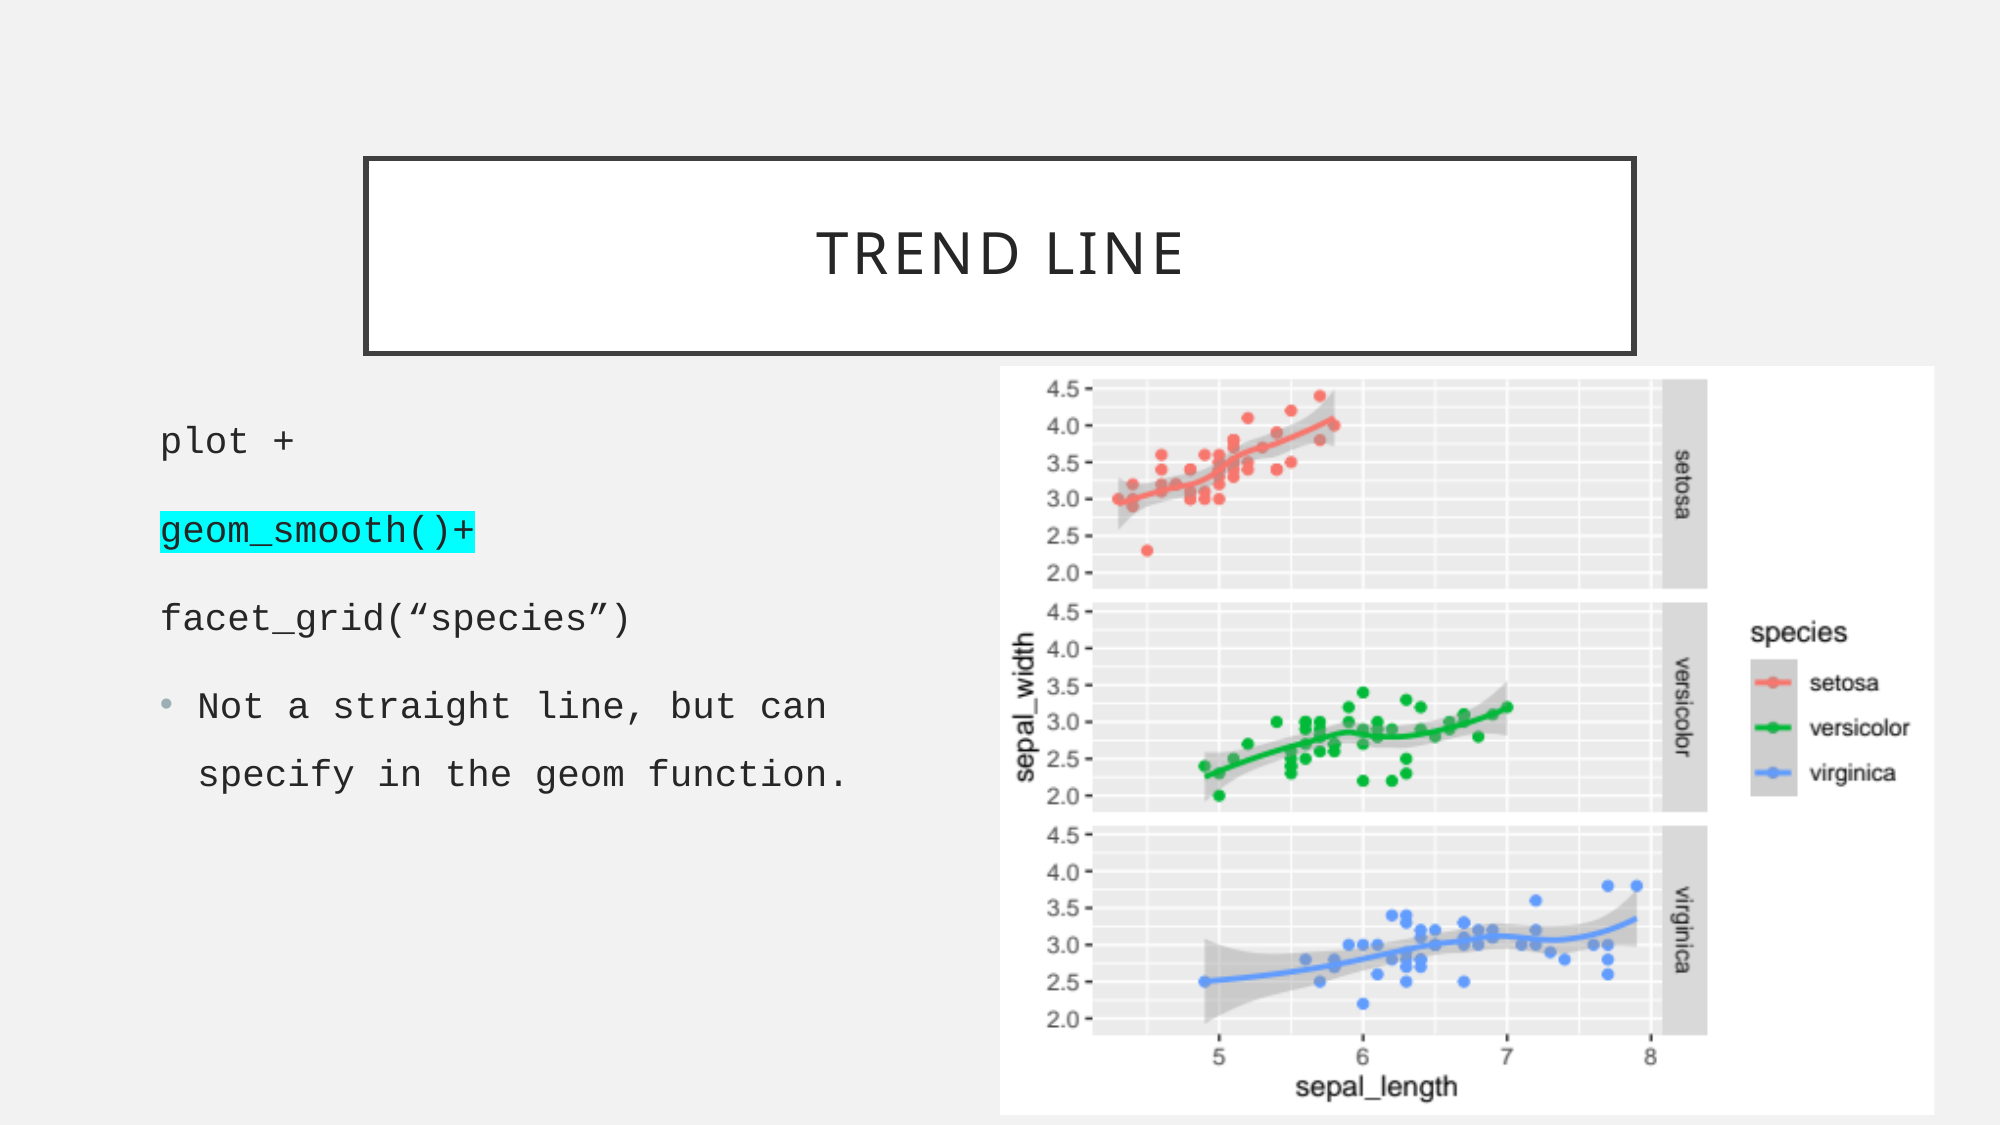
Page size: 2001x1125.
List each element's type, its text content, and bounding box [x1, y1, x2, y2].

picture [999, 366, 1935, 1115]
title Trend line [363, 156, 1637, 356]
list plot + geom_smooth()+ facet_grid(“species”) Not a straight line, but can specify in the geom function. [144, 386, 969, 1100]
